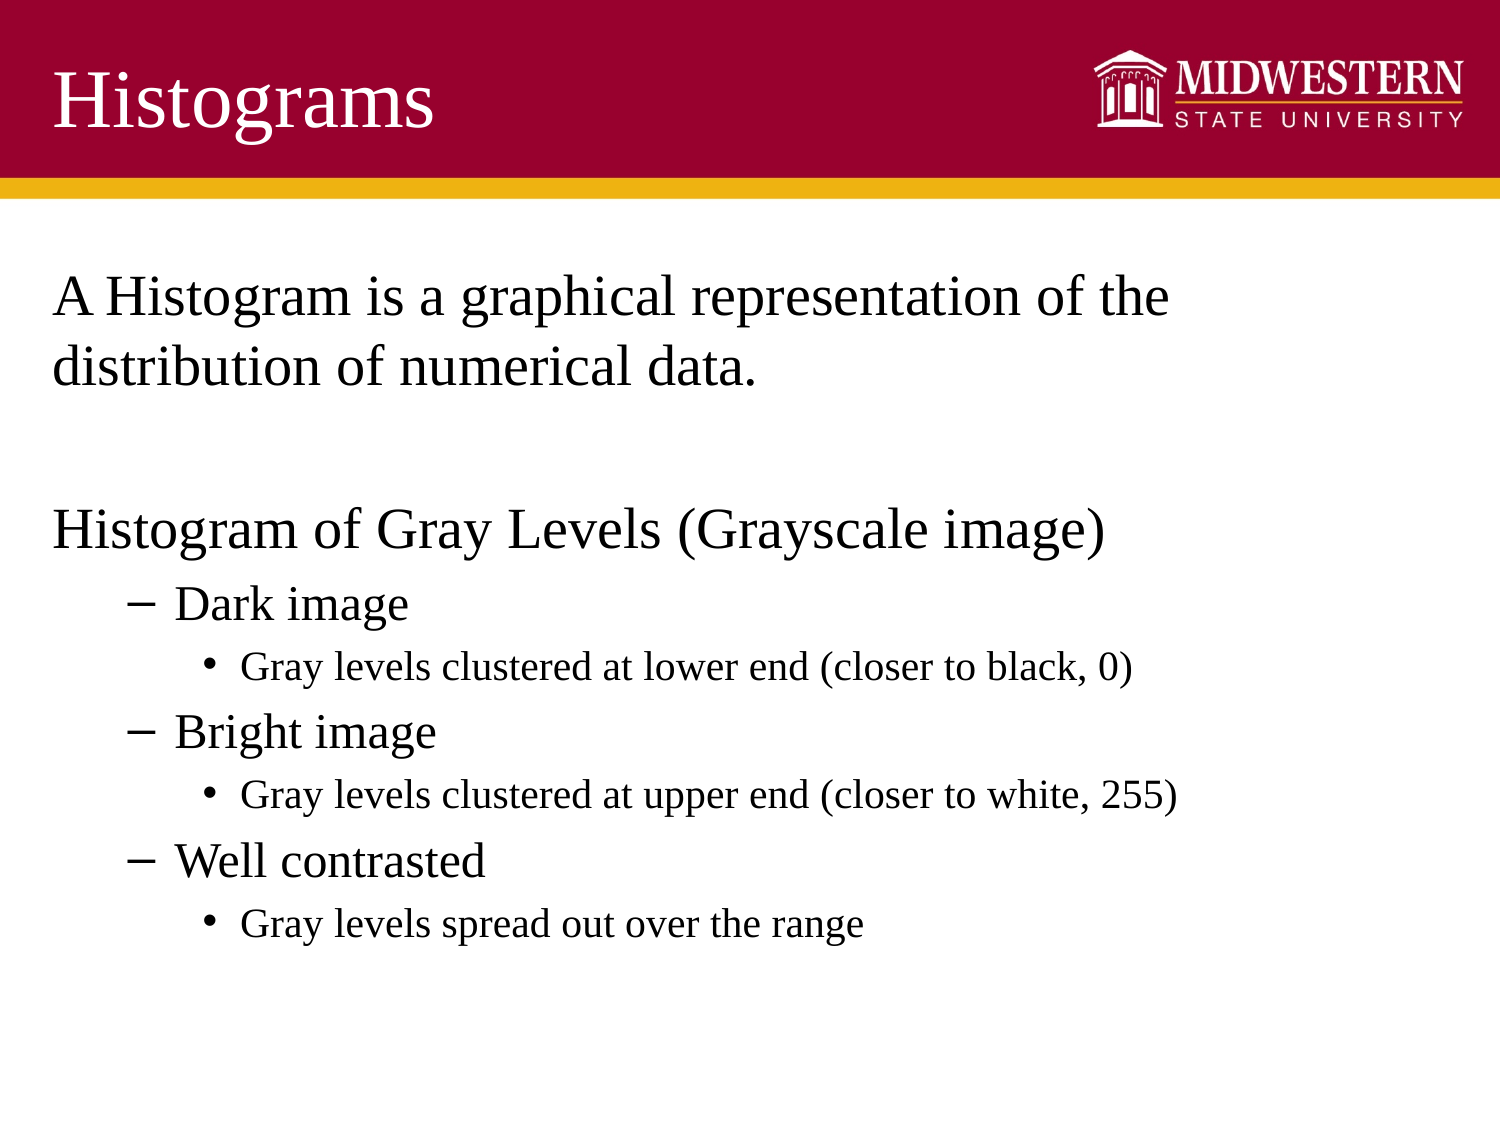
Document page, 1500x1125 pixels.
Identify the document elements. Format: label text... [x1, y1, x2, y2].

picture [0, 0, 1500, 1125]
title Histograms [37, 24, 975, 163]
list A Histogram is a graphical representation of the distribution of numerical data. Histogram of Gray Levels (Grayscale image) Dark image Gray levels clustered at lower end (closer to black, 0) Bright image Gray levels clustered at upper end (closer to white, 255) Well contrasted Gray levels spread out over the range [37, 249, 1463, 1063]
